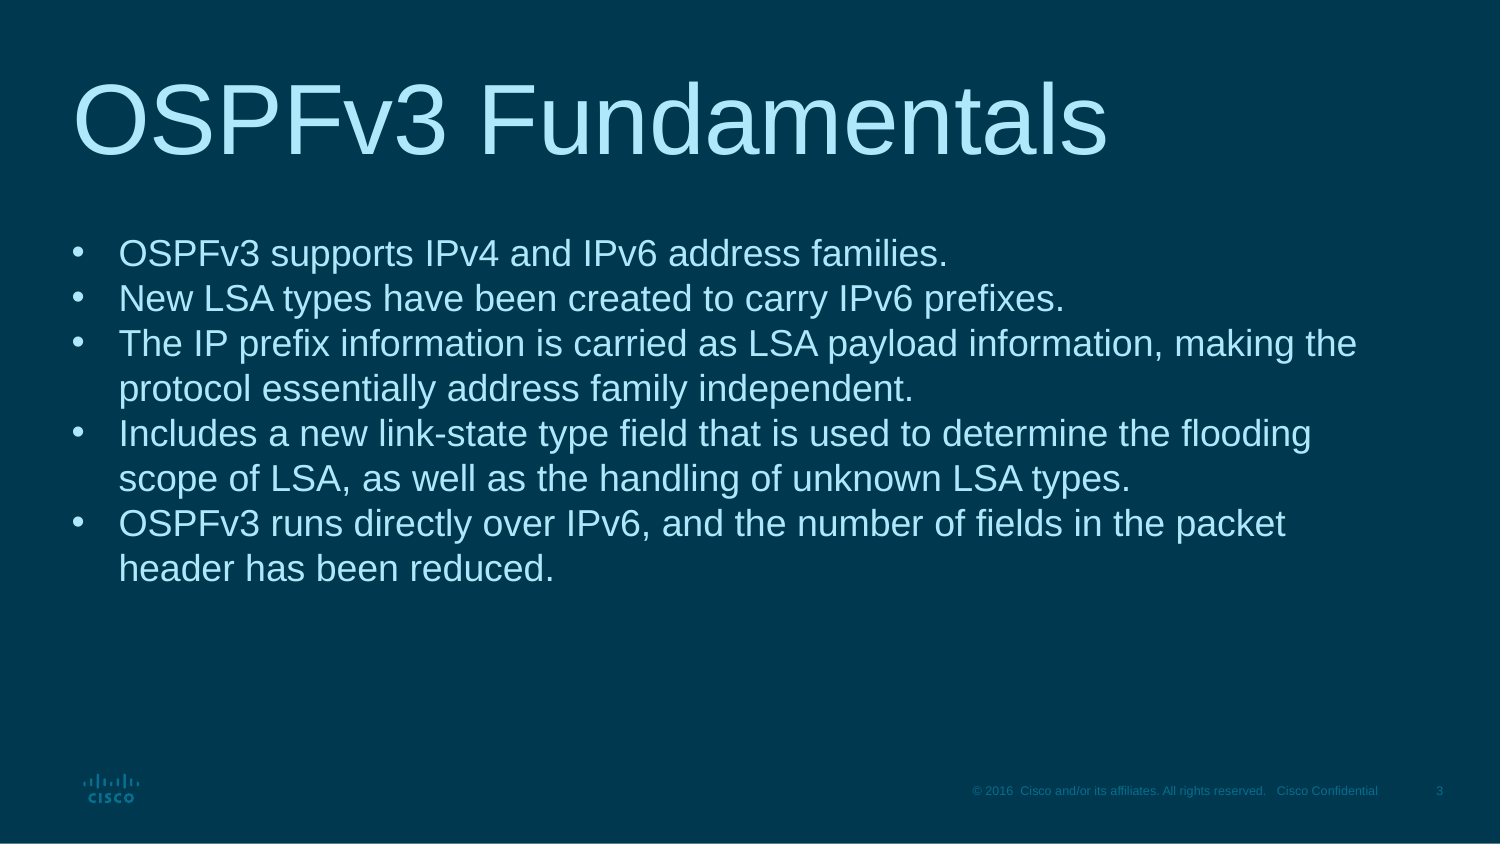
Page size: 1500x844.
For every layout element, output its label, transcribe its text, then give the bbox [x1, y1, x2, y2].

title OSPFv3 Fundamentals [57, 39, 1304, 184]
text_box OSPFv3 supports IPv4 and IPv6 address families. New LSA types have been created to carry IPv6 prefixes. The IP prefix information is carried as LSA payload information, making the protocol essentially address family independent. Includes a new link-state type field that is used to determine the flooding scope of LSA, as well as the handling of unknown LSA types. OSPFv3 runs directly over IPv6, and the number of fields in the packet header has been reduced. [56, 221, 1415, 677]
